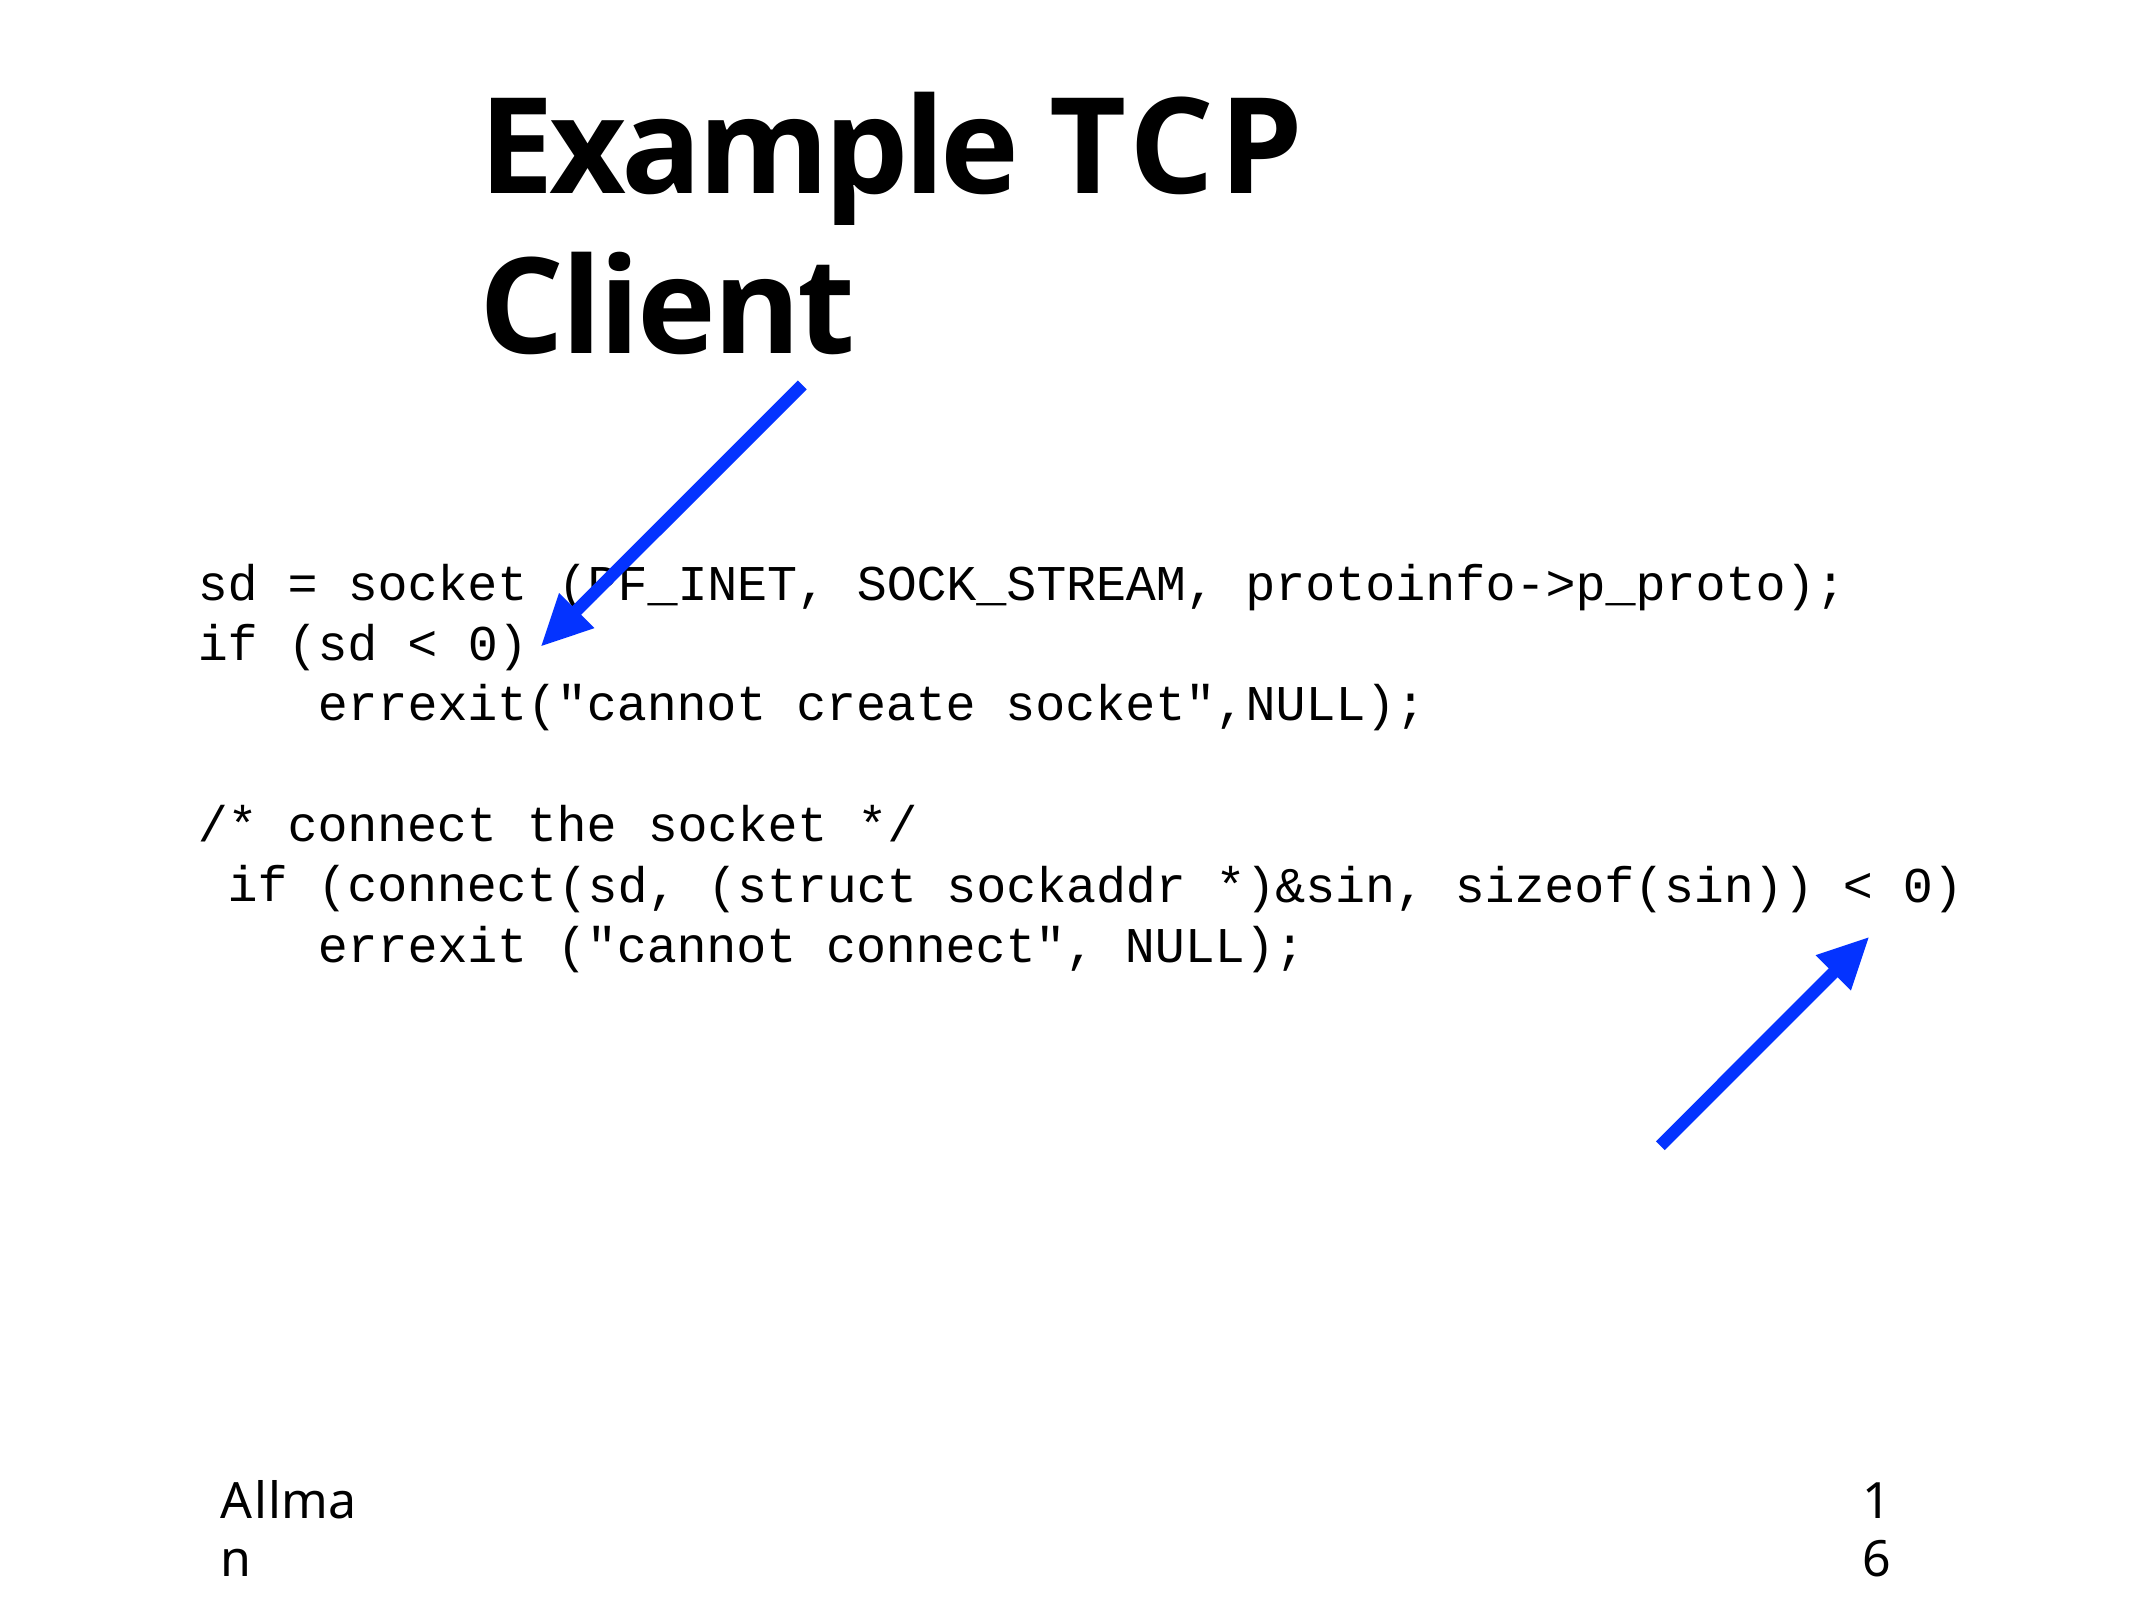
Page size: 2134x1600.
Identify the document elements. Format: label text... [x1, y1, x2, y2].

text_box (sd, (struct sockaddr *)&sin, sizeof(sin)) < 0) [555, 849, 1970, 912]
text_box errexit("cannot create socket",NULL); [315, 668, 1430, 731]
text_box /* connect the if (connect [195, 789, 620, 912]
text_box errexit ("cannot connect", NULL); [315, 910, 1310, 973]
text_box socket */ [645, 789, 920, 849]
text_box (PF_INET, SOCK_STREAM, protoinfo->p_proto); [579, 547, 1851, 610]
title Example TCP Client [477, 58, 1656, 381]
text_box sd = if (sd < [195, 547, 440, 671]
text_box socket [440, 547, 530, 610]
text_box [543, 592, 594, 646]
slide_number 16 [1858, 1470, 1917, 1600]
text_box (PF_INET, SOCK_STREAM, protoinfo->p_proto); [555, 547, 639, 609]
text_box 0) [465, 608, 530, 668]
footer Allman [218, 1470, 364, 1600]
text_box [1815, 937, 1869, 991]
